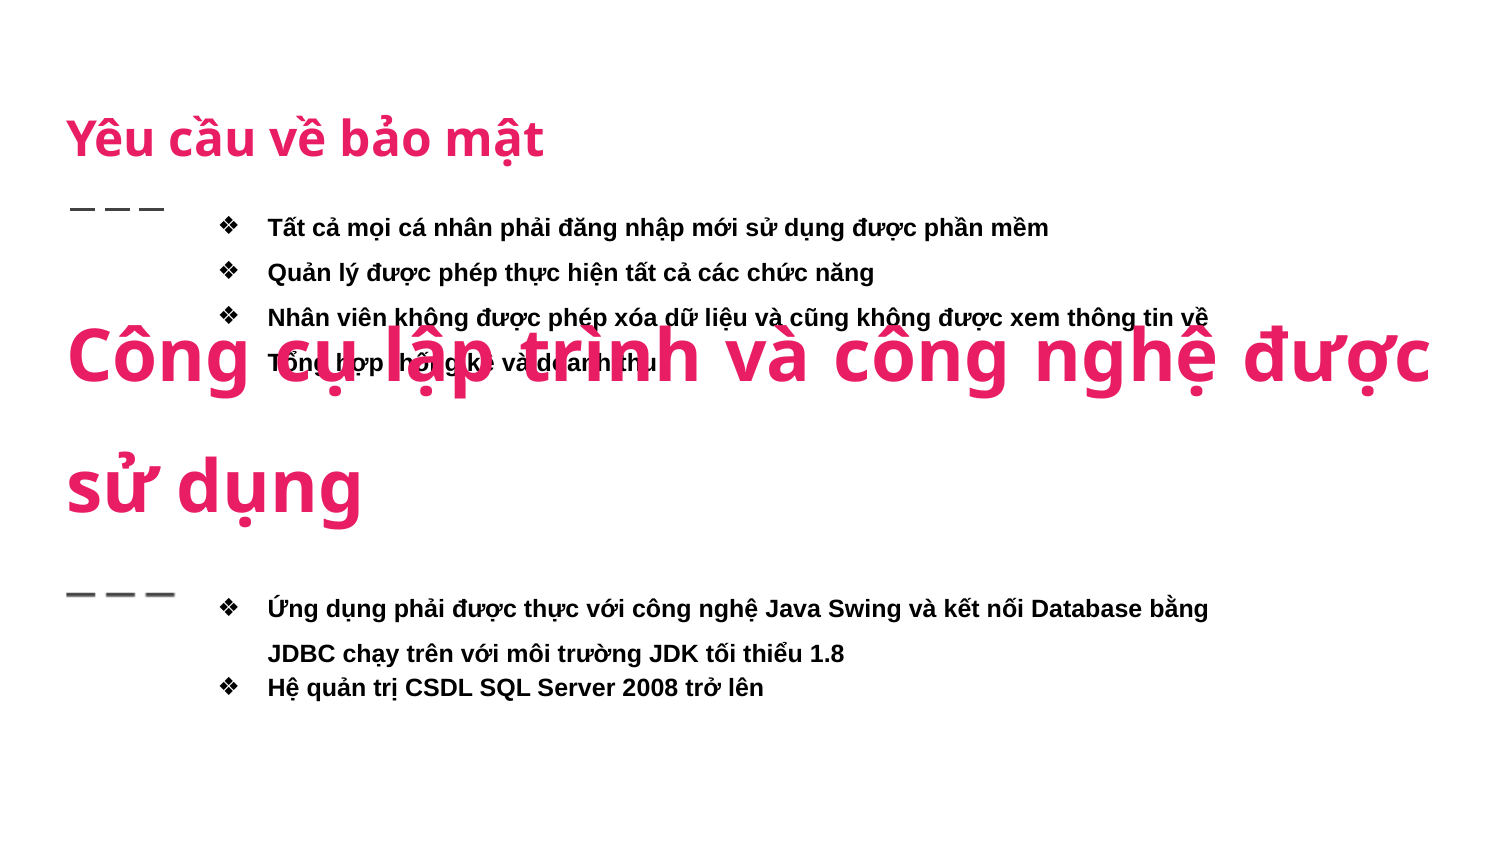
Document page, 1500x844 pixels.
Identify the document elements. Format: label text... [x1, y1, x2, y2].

title Yêu cầu về bảo mật [51, 61, 1449, 182]
picture [61, 576, 185, 613]
title Công cụ lập trình và công nghệ được sử dụng [51, 421, 1449, 543]
list Tất cả mọi cá nhân phải đăng nhập mới sử dụng được phần mềm Quản lý được phép thực hiện tất cả các chức năng Nhân viên không được phép xóa dữ liệu và cũng không được xem thông tin về Tổng hợp thống kê và doanh thu [177, 181, 1227, 396]
list Ứng dụng phải được thực với công nghệ Java Swing và kết nối Database bằng JDBC chạy trên với môi trường JDK tối thiểu 1.8 Hệ quản trị CSDL SQL Server 2008 trở lên [177, 562, 1296, 777]
